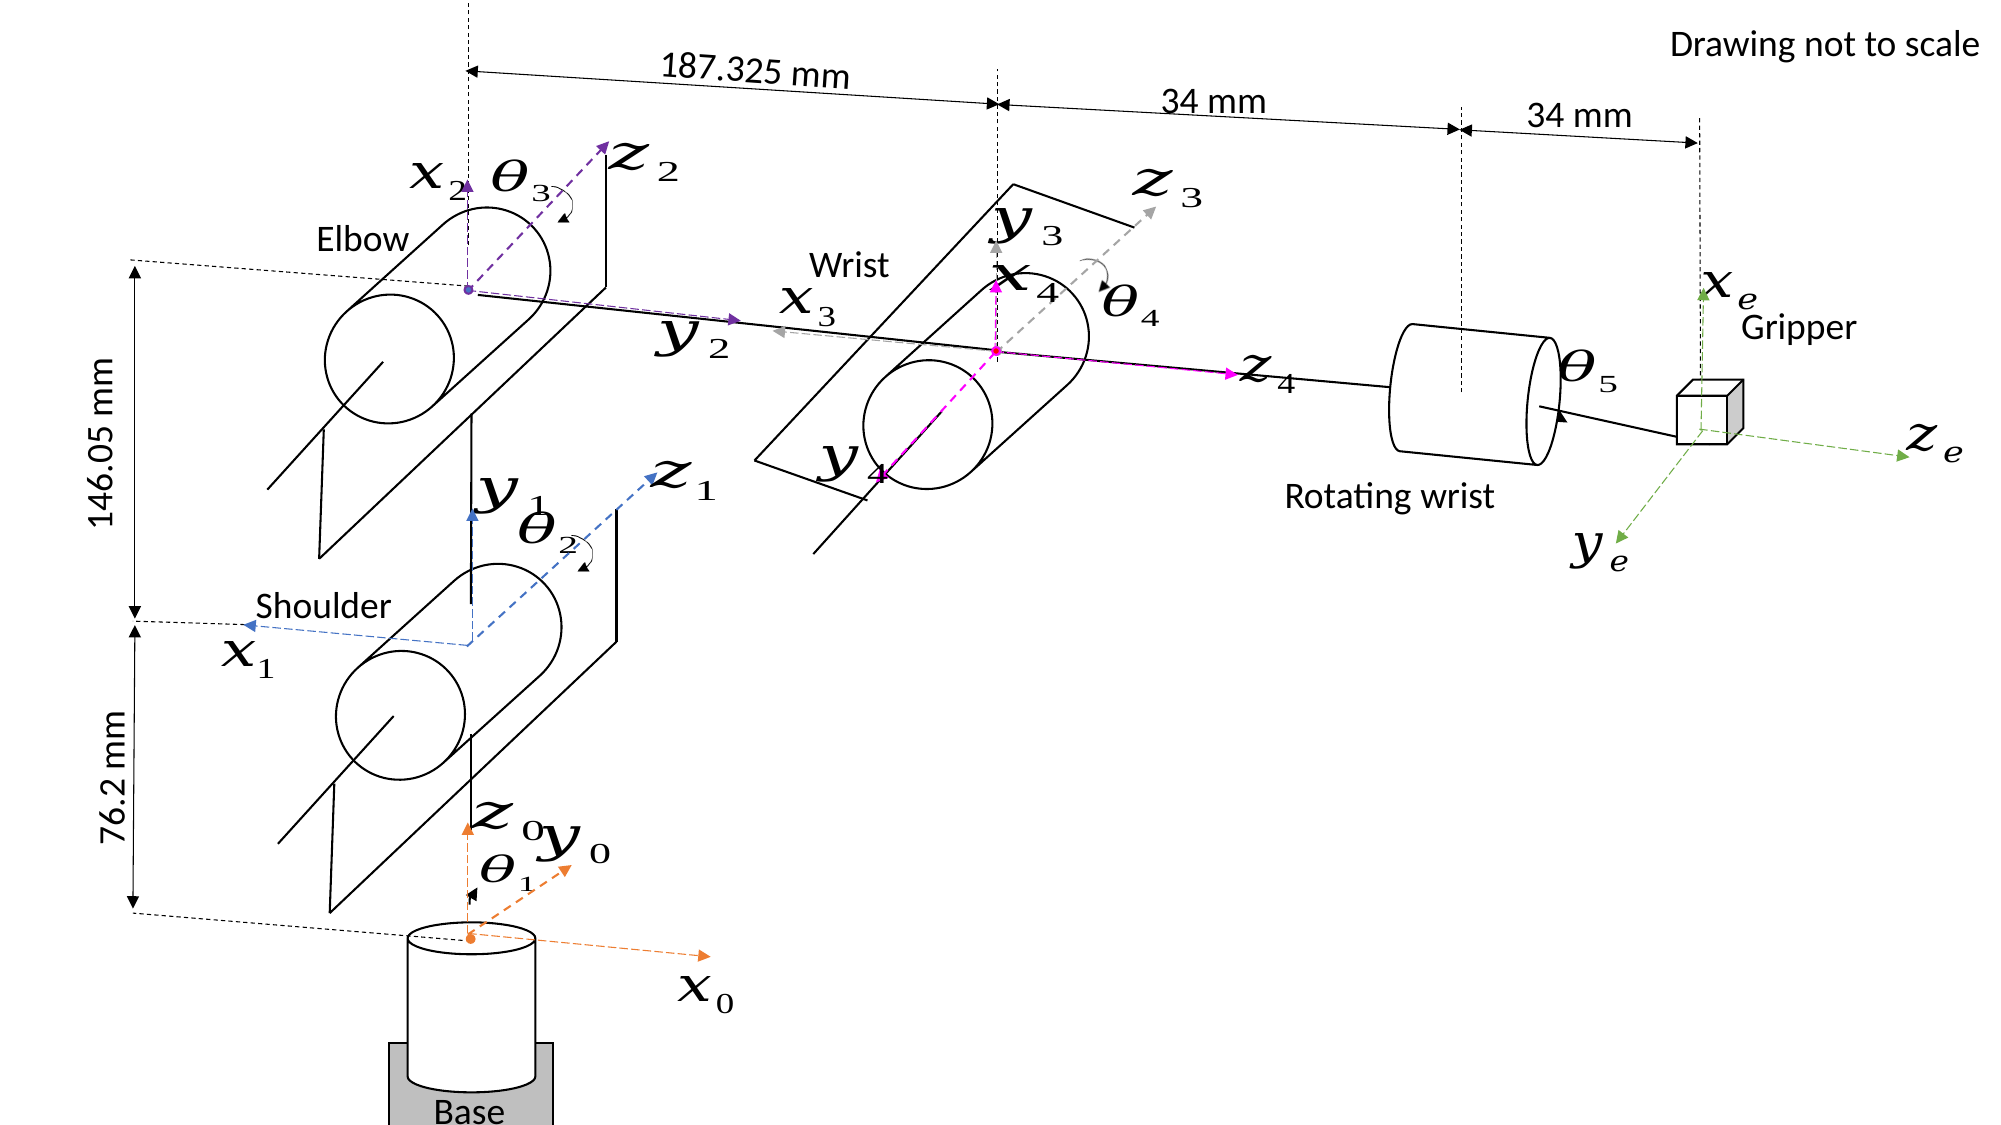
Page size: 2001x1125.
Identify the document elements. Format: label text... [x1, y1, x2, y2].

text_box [67, 0, 1963, 1125]
text_box Drawing not to scale [1963, 11, 1996, 72]
